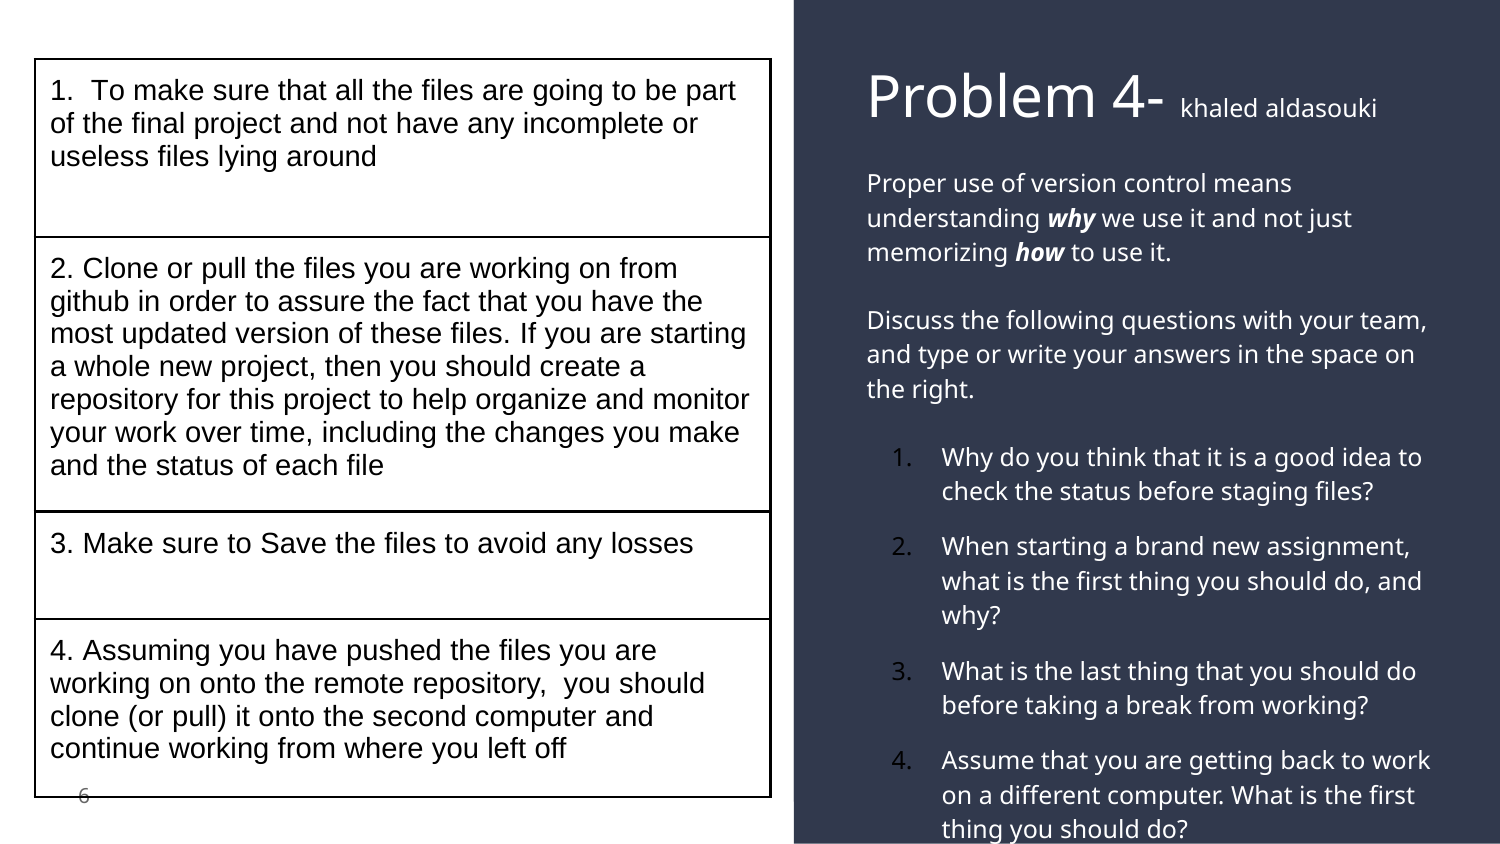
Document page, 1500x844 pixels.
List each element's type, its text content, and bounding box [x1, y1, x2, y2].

table_cell 2. Clone or pull the files you are working on from github in order to assure the fact that you have the most updated version of these files. If you are starting a whole new project, then you should create a repository for this project to help organize and monitor your work over time, including the changes you make and the status of each file [36, 238, 769, 510]
table_cell 4. Assuming you have pushed the files you are working on onto the remote repository, you should clone (or pull) it onto the second computer and continue working from where you left off [36, 620, 769, 796]
list Proper use of version control means understanding why we use it and not just memorizing how to use it. Discuss the following questions with your team, and type or write your answers in the space on the right. Why do you think that it is a good idea to check the status before staging files? When starting a brand new assignment, what is the first thing you should do, and why? What is the last thing that you should do before taking a break from working? Assume that you are getting back to work on a different computer. What is the first thing you should do? [851, 148, 1460, 844]
slide_number 6 [14, 764, 105, 830]
table_header 1. To make sure that all the files are going to be part of the final project and not have any incomplete or useless files lying around [36, 60, 769, 236]
table_cell 3. Make sure to Save the files to avoid any losses [36, 513, 769, 618]
title Problem 4- khaled aldasouki [851, 44, 1460, 148]
